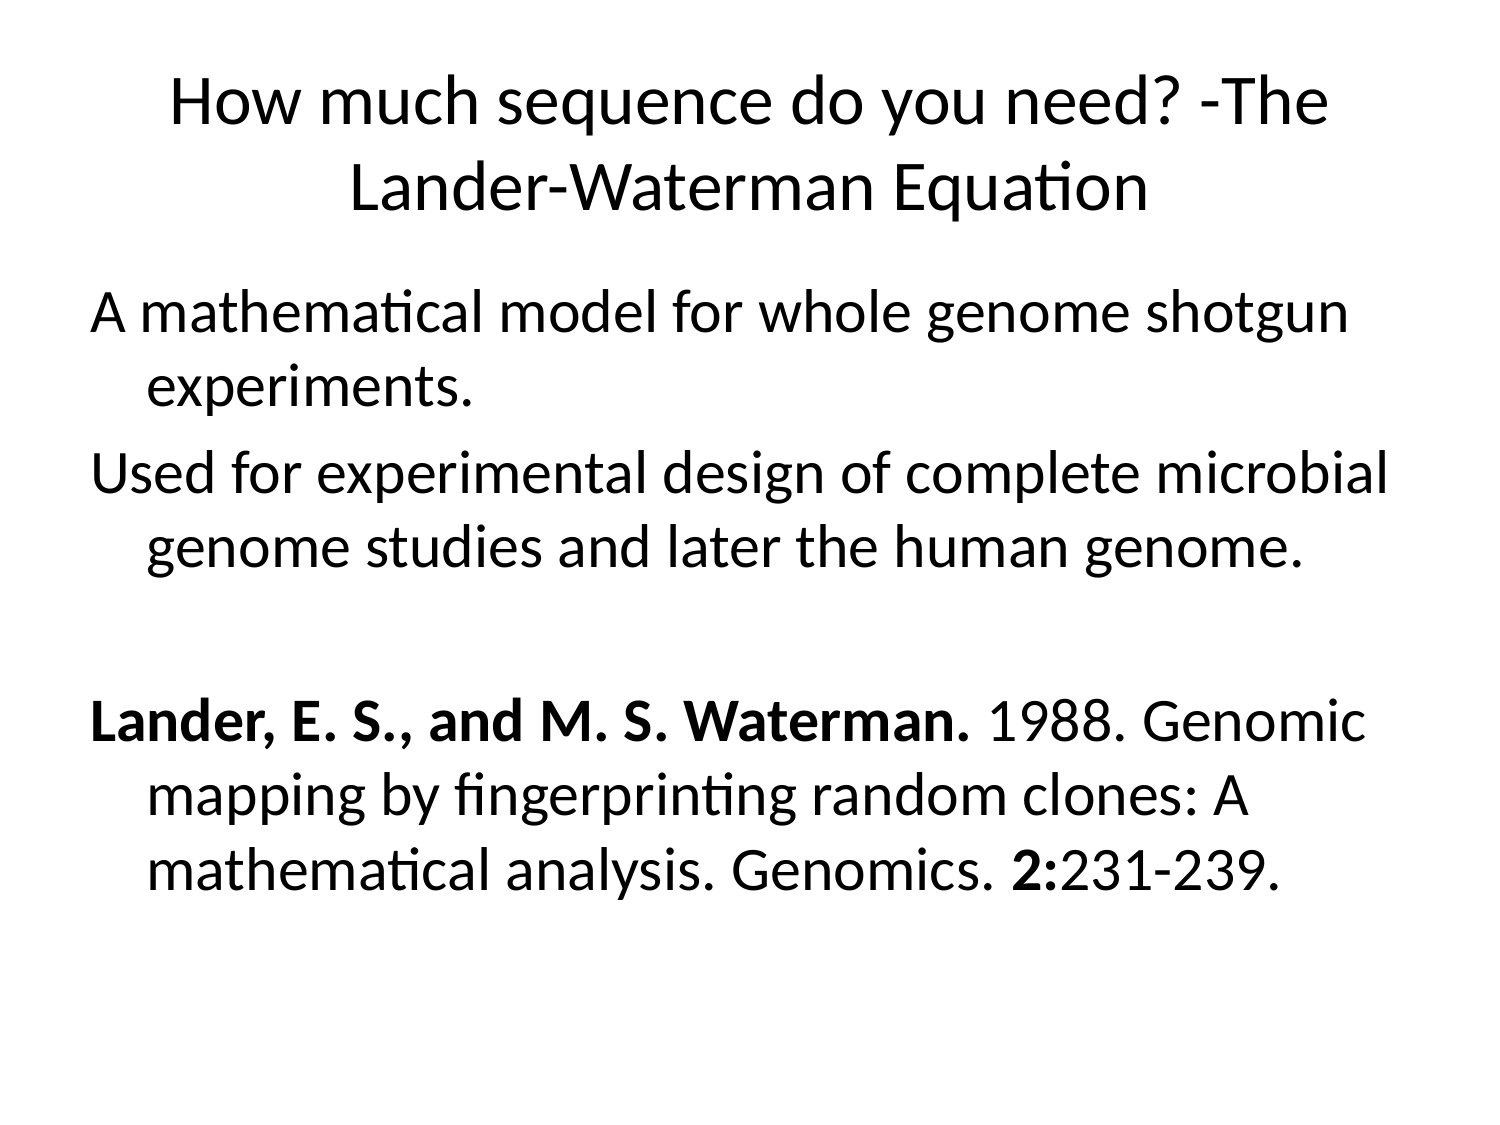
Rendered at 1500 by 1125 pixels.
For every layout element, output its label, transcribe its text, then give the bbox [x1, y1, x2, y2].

title How much sequence do you need? -The Lander-Waterman Equation [75, 45, 1425, 233]
list A mathematical model for whole genome shotgun experiments. Used for experimental design of complete microbial genome studies and later the human genome. Lander, E. S., and M. S. Waterman. 1988. Genomic mapping by fingerprinting random clones: A mathematical analysis. Genomics. 2:231-239. [75, 262, 1425, 1005]
